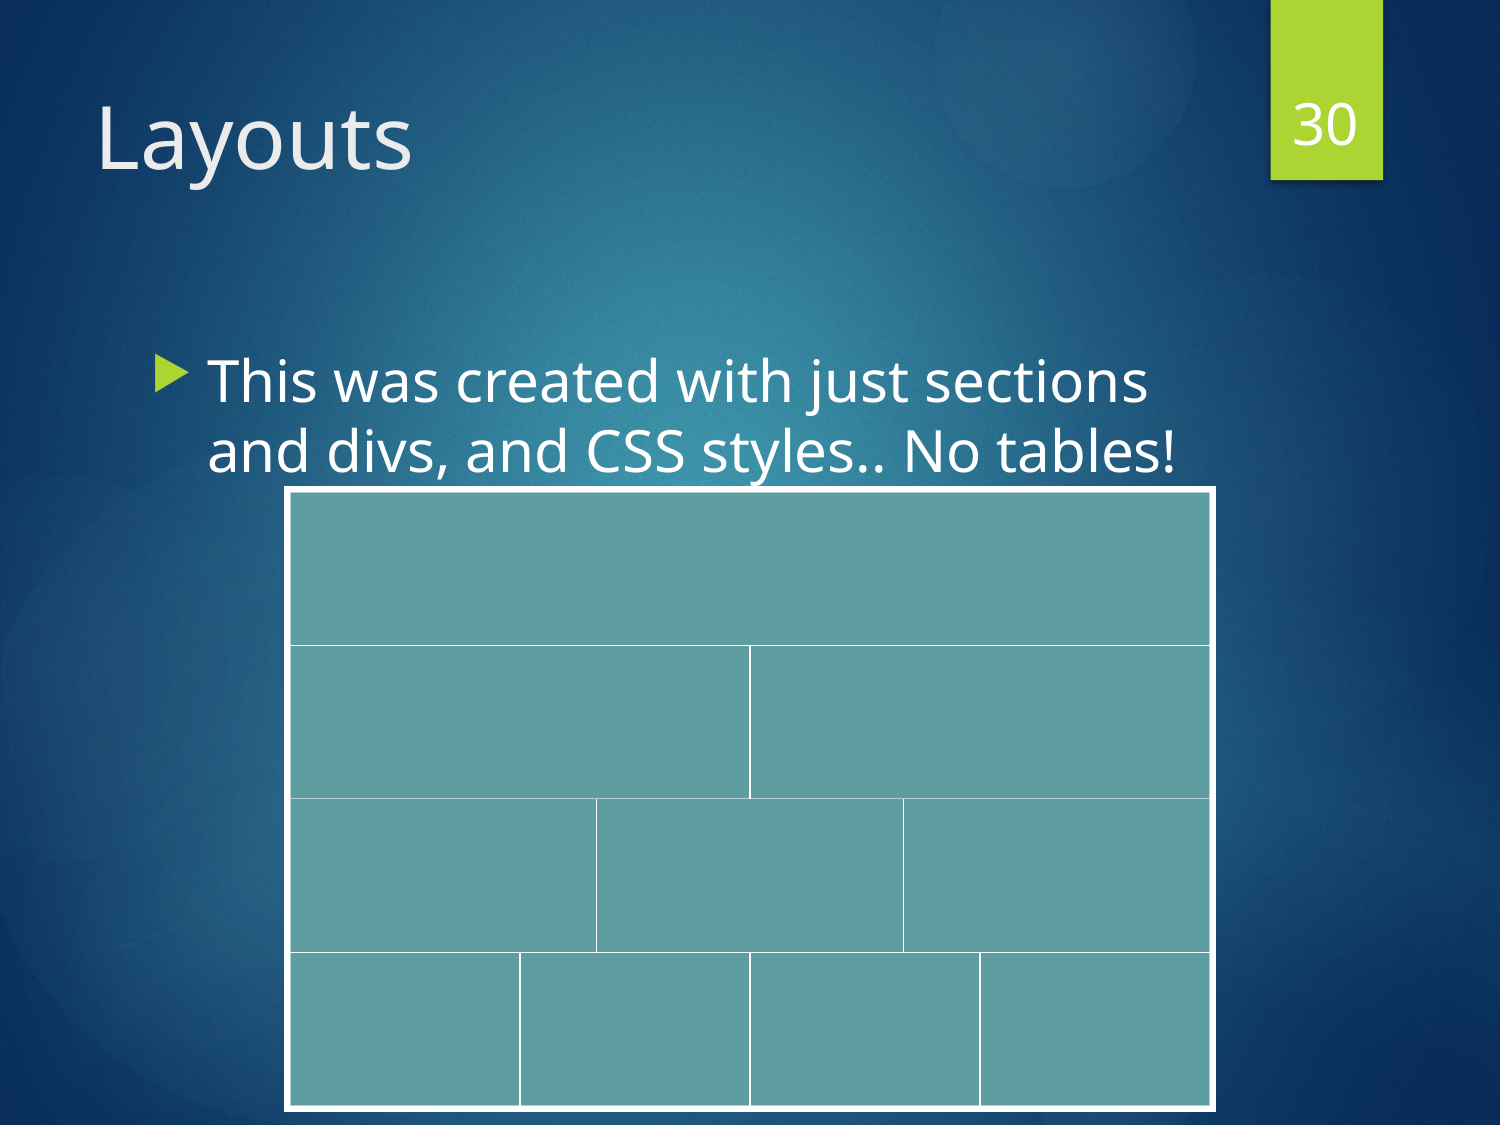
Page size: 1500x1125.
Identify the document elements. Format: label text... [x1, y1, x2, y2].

slide_number 30 [1273, 48, 1378, 175]
picture [284, 486, 1216, 1112]
list This was created with just sections and divs, and CSS styles.. No tables! [135, 336, 1237, 1025]
title Layouts [79, 74, 1237, 304]
